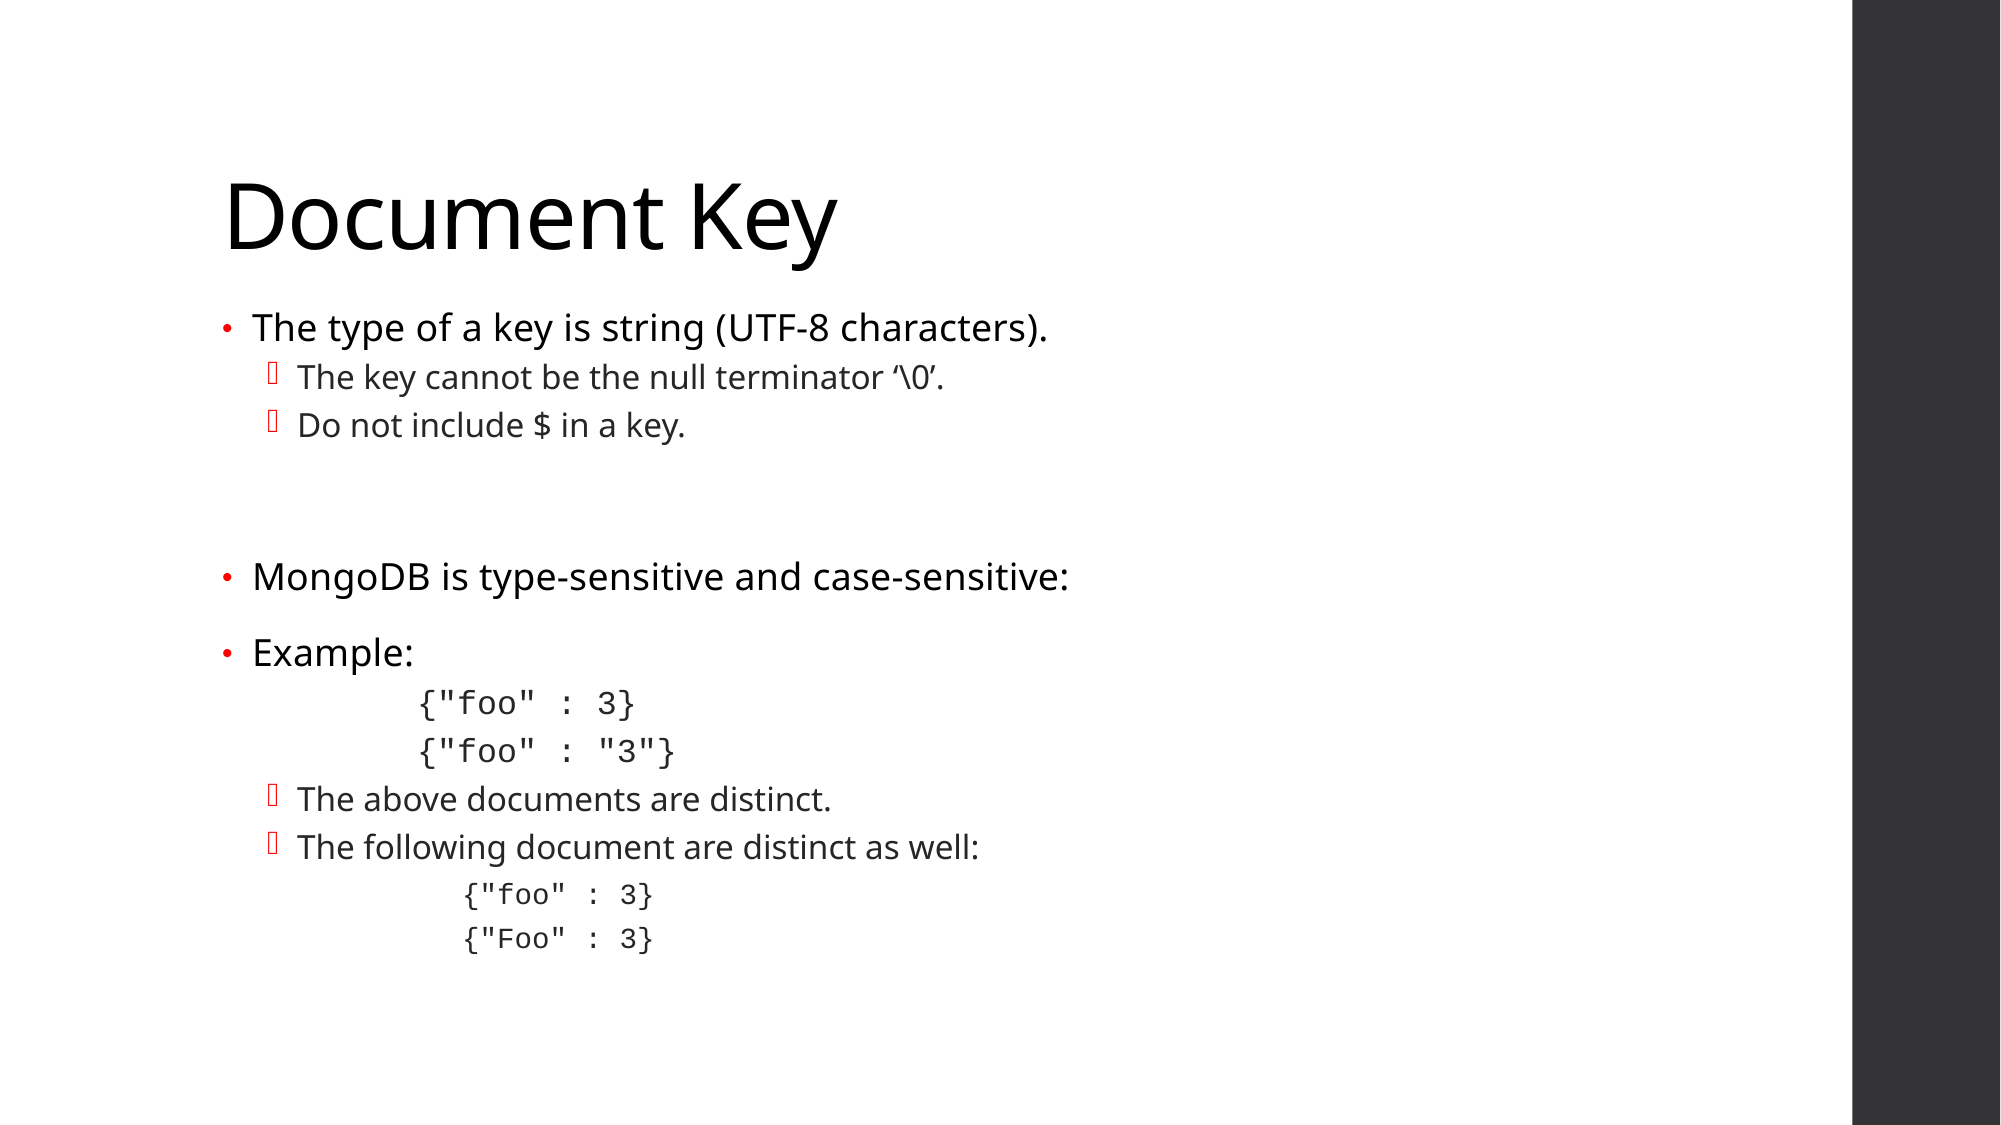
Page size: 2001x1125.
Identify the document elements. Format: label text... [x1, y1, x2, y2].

title Document Key [206, 60, 1797, 278]
list The type of a key is string (UTF-8 characters). The key cannot be the null terminator ‘\0’. Do not include $ in a key. MongoDB is type-sensitive and case-sensitive: Example: {"foo" : 3} {"foo" : "3"} The above documents are distinct. The following document are distinct as well: {"foo" : 3} {"Foo" : 3} [206, 299, 1617, 1014]
